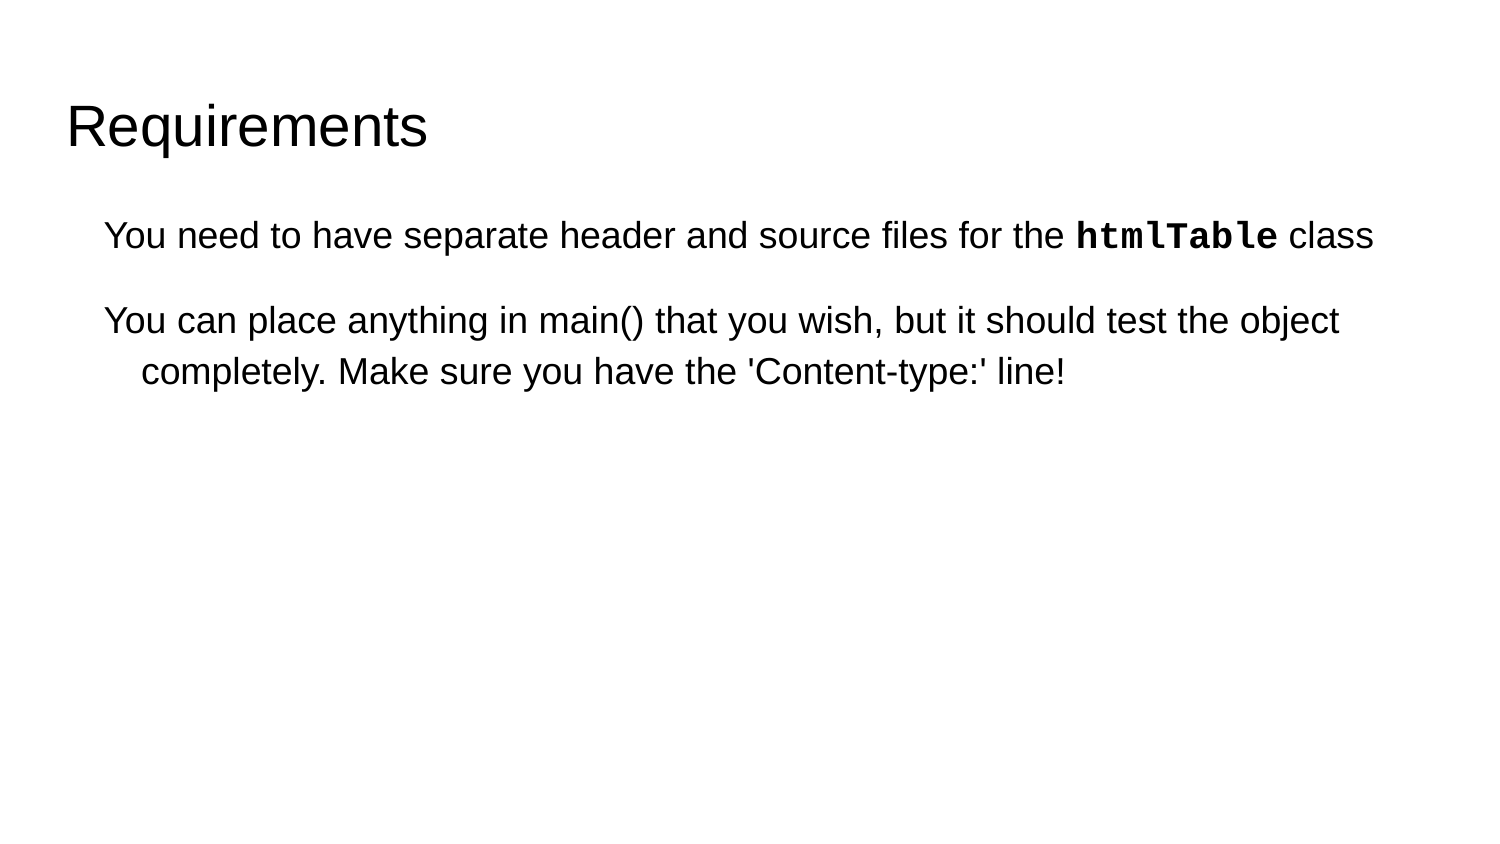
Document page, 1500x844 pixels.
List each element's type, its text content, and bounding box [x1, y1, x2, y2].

list You need to have separate header and source files for the htmlTable class You can place anything in main() that you wish, but it should test the object completely. Make sure you have the 'Content-type:' line! [51, 189, 1449, 750]
title Requirements [51, 72, 1449, 167]
